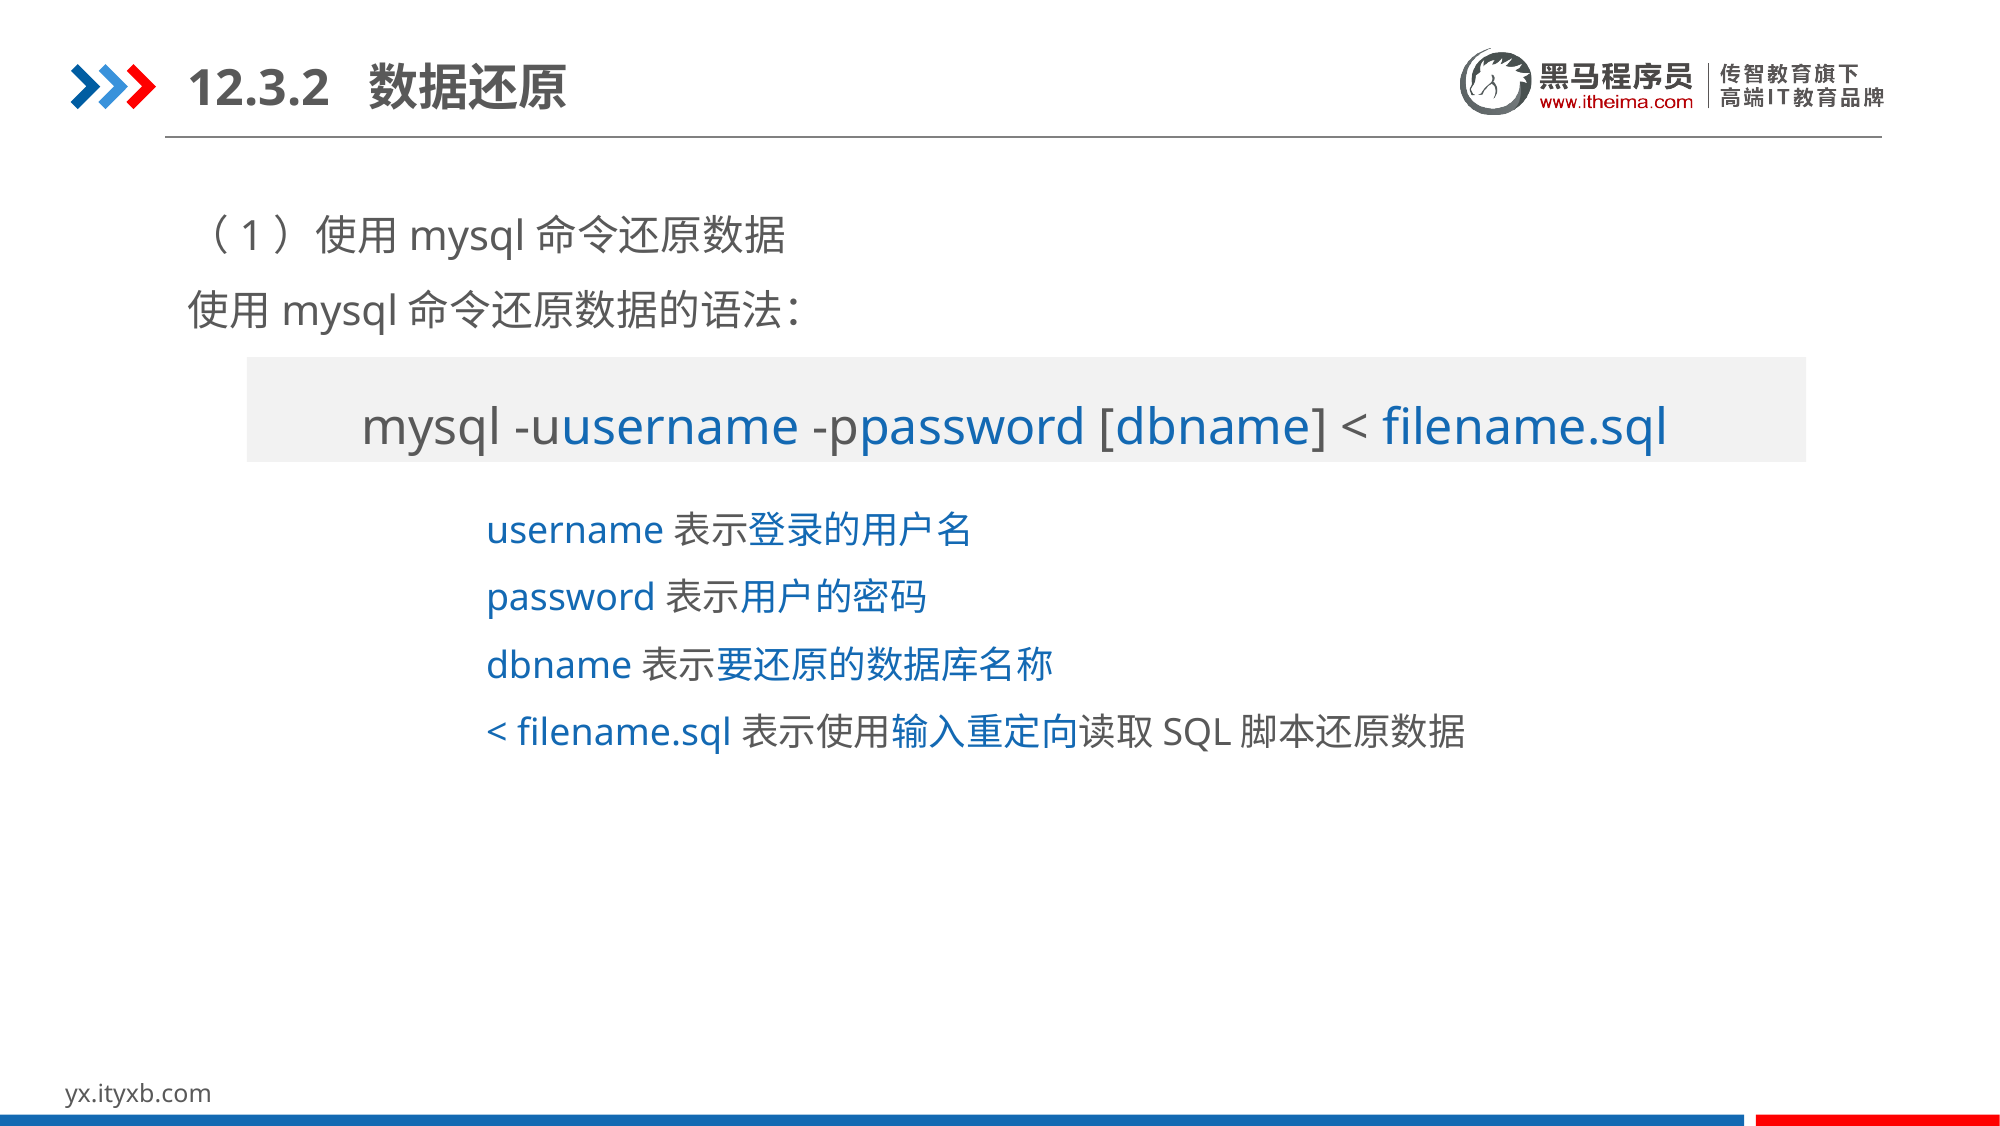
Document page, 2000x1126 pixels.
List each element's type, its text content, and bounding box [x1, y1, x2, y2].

text_box 12.3.2 数据还原 [187, 43, 1047, 127]
text_box （1）使用mysql命令还原数据 使用mysql命令还原数据的语法： [173, 176, 1863, 342]
text_box mysql -uusername -ppassword [dbname] < filename.sql [246, 357, 1807, 462]
text_box username表示登录的用户名 password表示用户的密码 dbname表示要还原的数据库名称 < filename.sql表示使用输入重定向读取SQL脚本还原数据 [471, 475, 1564, 761]
picture [1460, 48, 1887, 115]
